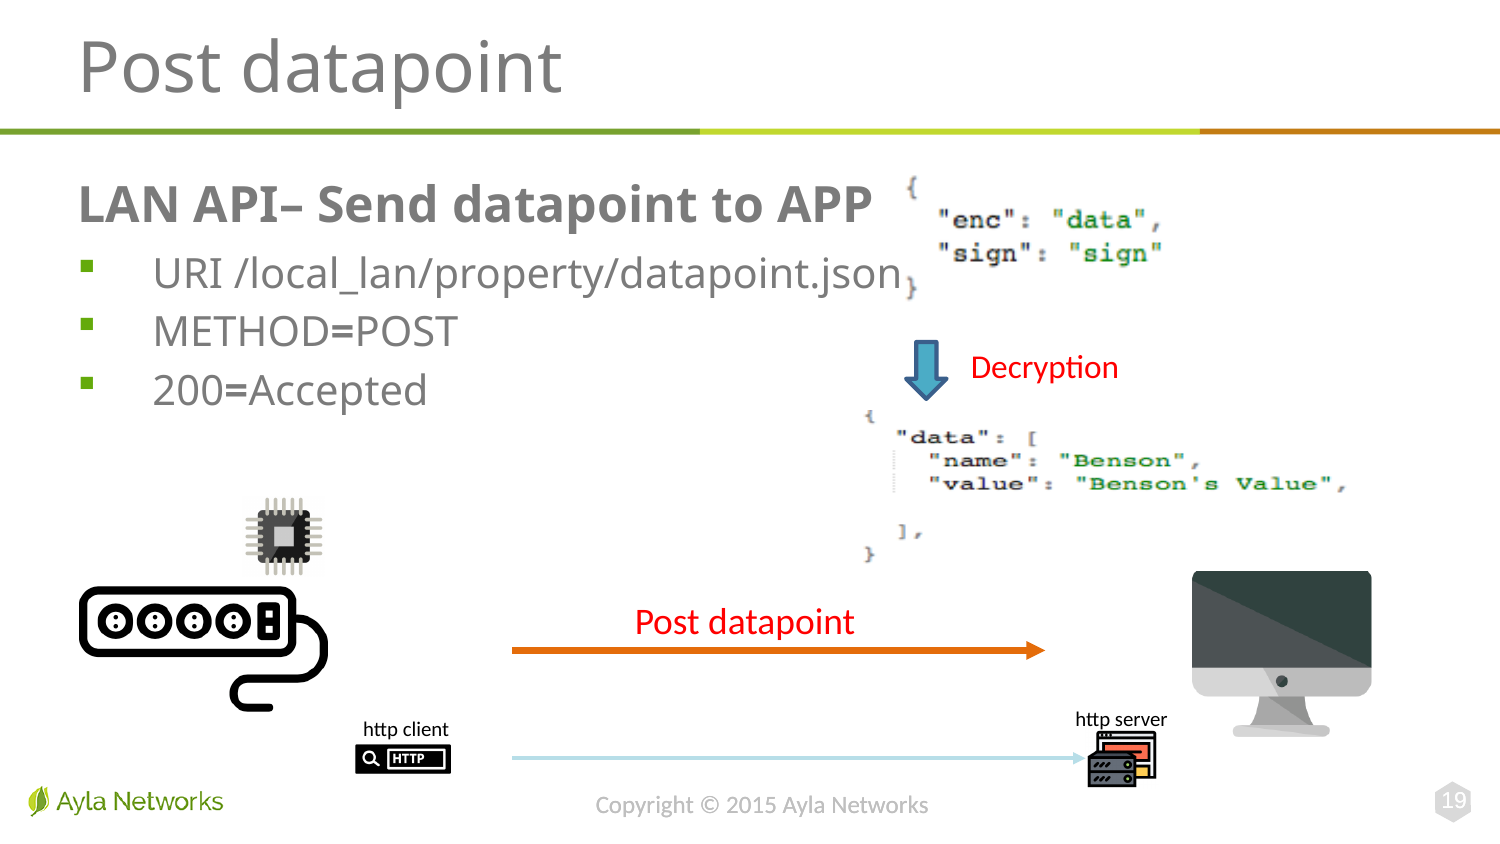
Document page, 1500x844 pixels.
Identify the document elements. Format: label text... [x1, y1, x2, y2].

text_box Copyright © 2015 Ayla Networks [512, 781, 1013, 827]
text_box URI /local_lan/property/datapoint.json METHOD=POST 200=Accepted [62, 238, 1420, 643]
picture [24, 784, 225, 819]
text_box [904, 339, 949, 402]
picture [860, 409, 1447, 739]
picture [1085, 727, 1159, 789]
text_box http server [1060, 698, 1181, 738]
text_box Decryption [956, 337, 1447, 393]
picture [62, 495, 454, 777]
picture [899, 172, 1251, 311]
subtitle LAN API– Send datapoint to APP [62, 164, 1350, 231]
text_box Post datapoint [1033, 643, 1181, 650]
text_box Post datapoint [620, 643, 1026, 647]
title Post datapoint [62, 0, 1475, 136]
text_box 19 [1422, 776, 1487, 822]
text_box http client [382, 708, 502, 749]
